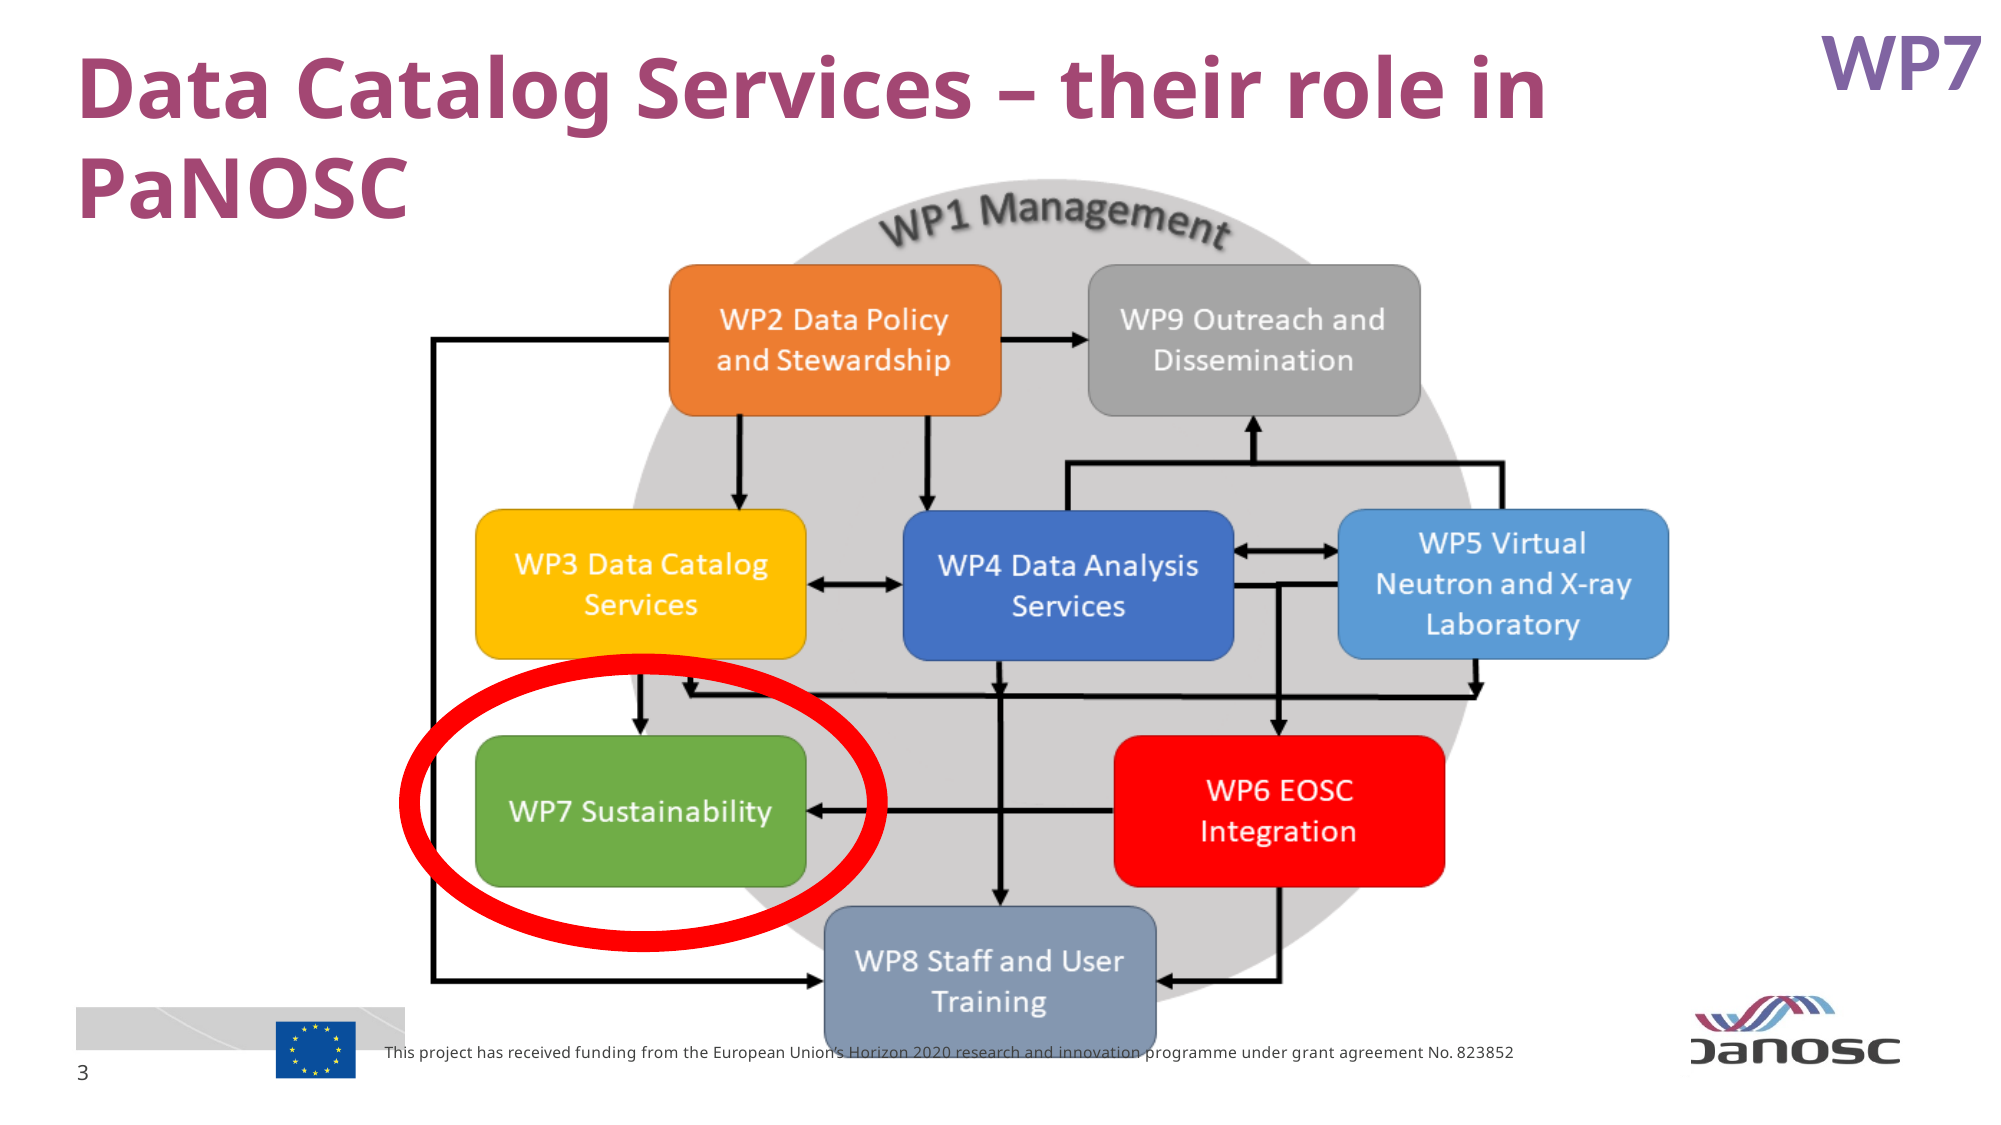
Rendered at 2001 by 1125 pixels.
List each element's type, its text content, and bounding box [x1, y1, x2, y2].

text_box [275, 1021, 1538, 1079]
picture [1, 161, 1999, 1125]
text_box WP7 [1807, 0, 1999, 115]
text_box Data Catalog Services – their role in PaNOSC [74, 35, 1887, 236]
